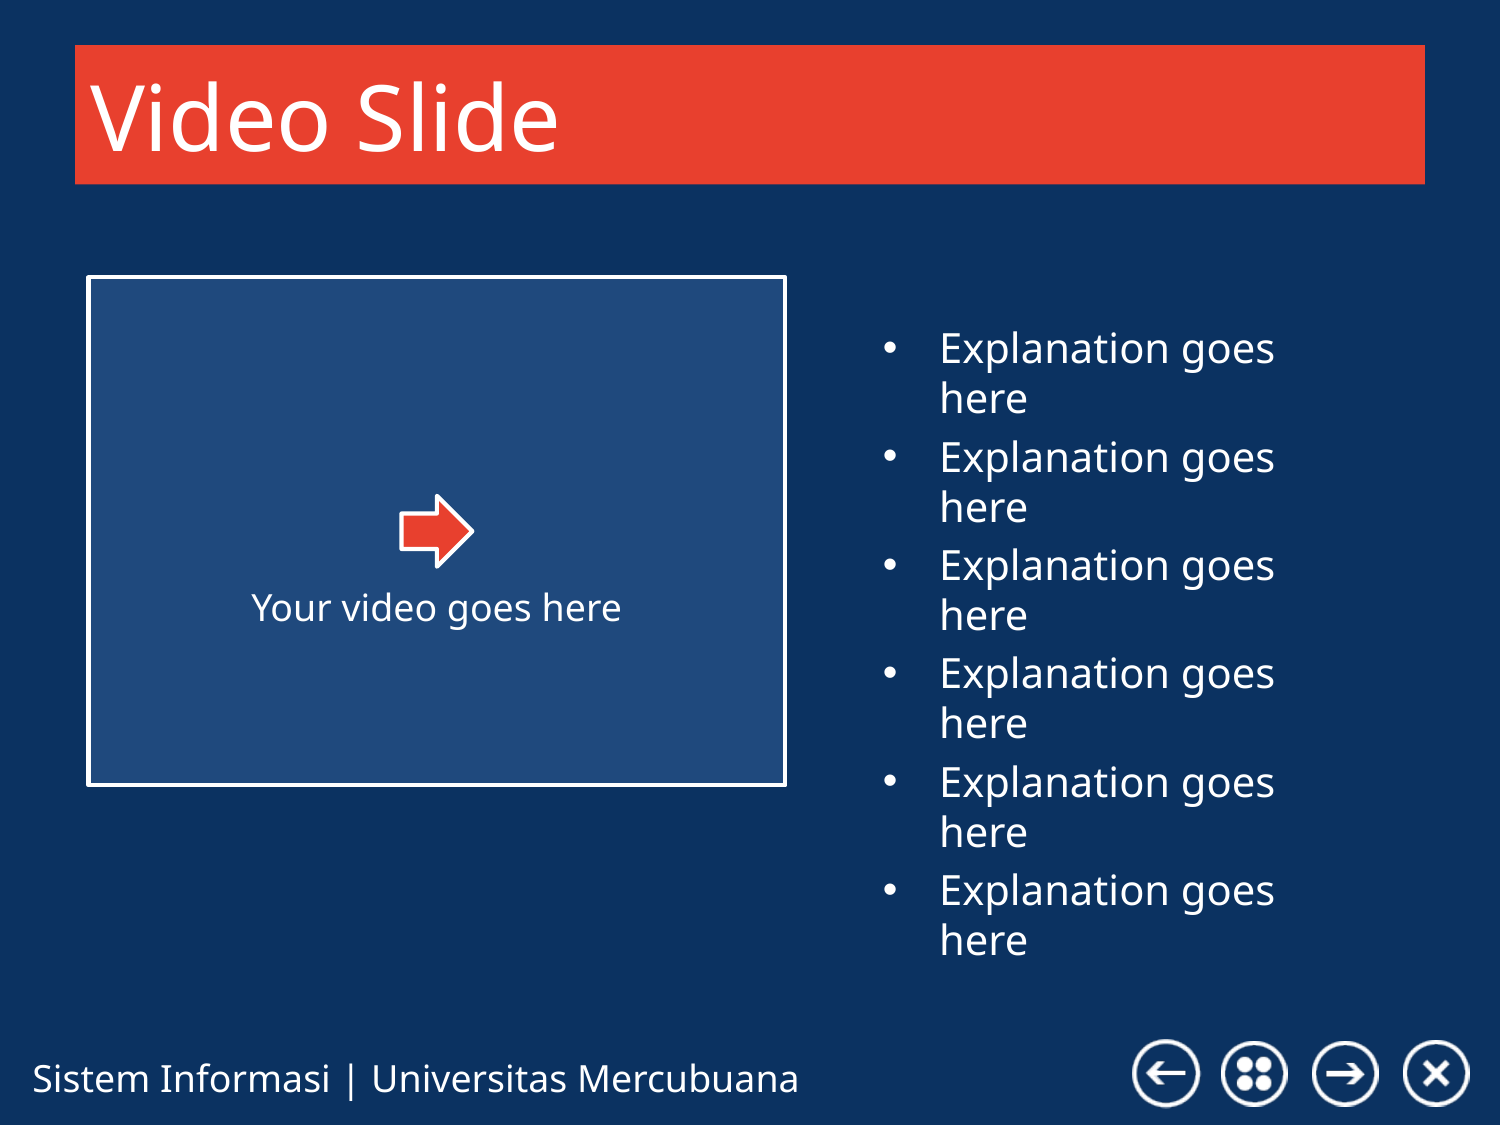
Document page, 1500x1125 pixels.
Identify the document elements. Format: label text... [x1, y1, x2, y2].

text_box Your video goes here [218, 576, 656, 682]
picture [1312, 1041, 1379, 1107]
picture [1221, 1041, 1288, 1107]
picture [1403, 1040, 1470, 1107]
picture [1132, 1039, 1202, 1109]
text_box Explanation goes here Explanation goes here Explanation goes here Explanation goes here Explanation goes here Explanation goes here [868, 314, 1365, 840]
text_box [86, 275, 787, 787]
text_box [399, 493, 475, 569]
title Video Slide [75, 45, 1425, 185]
